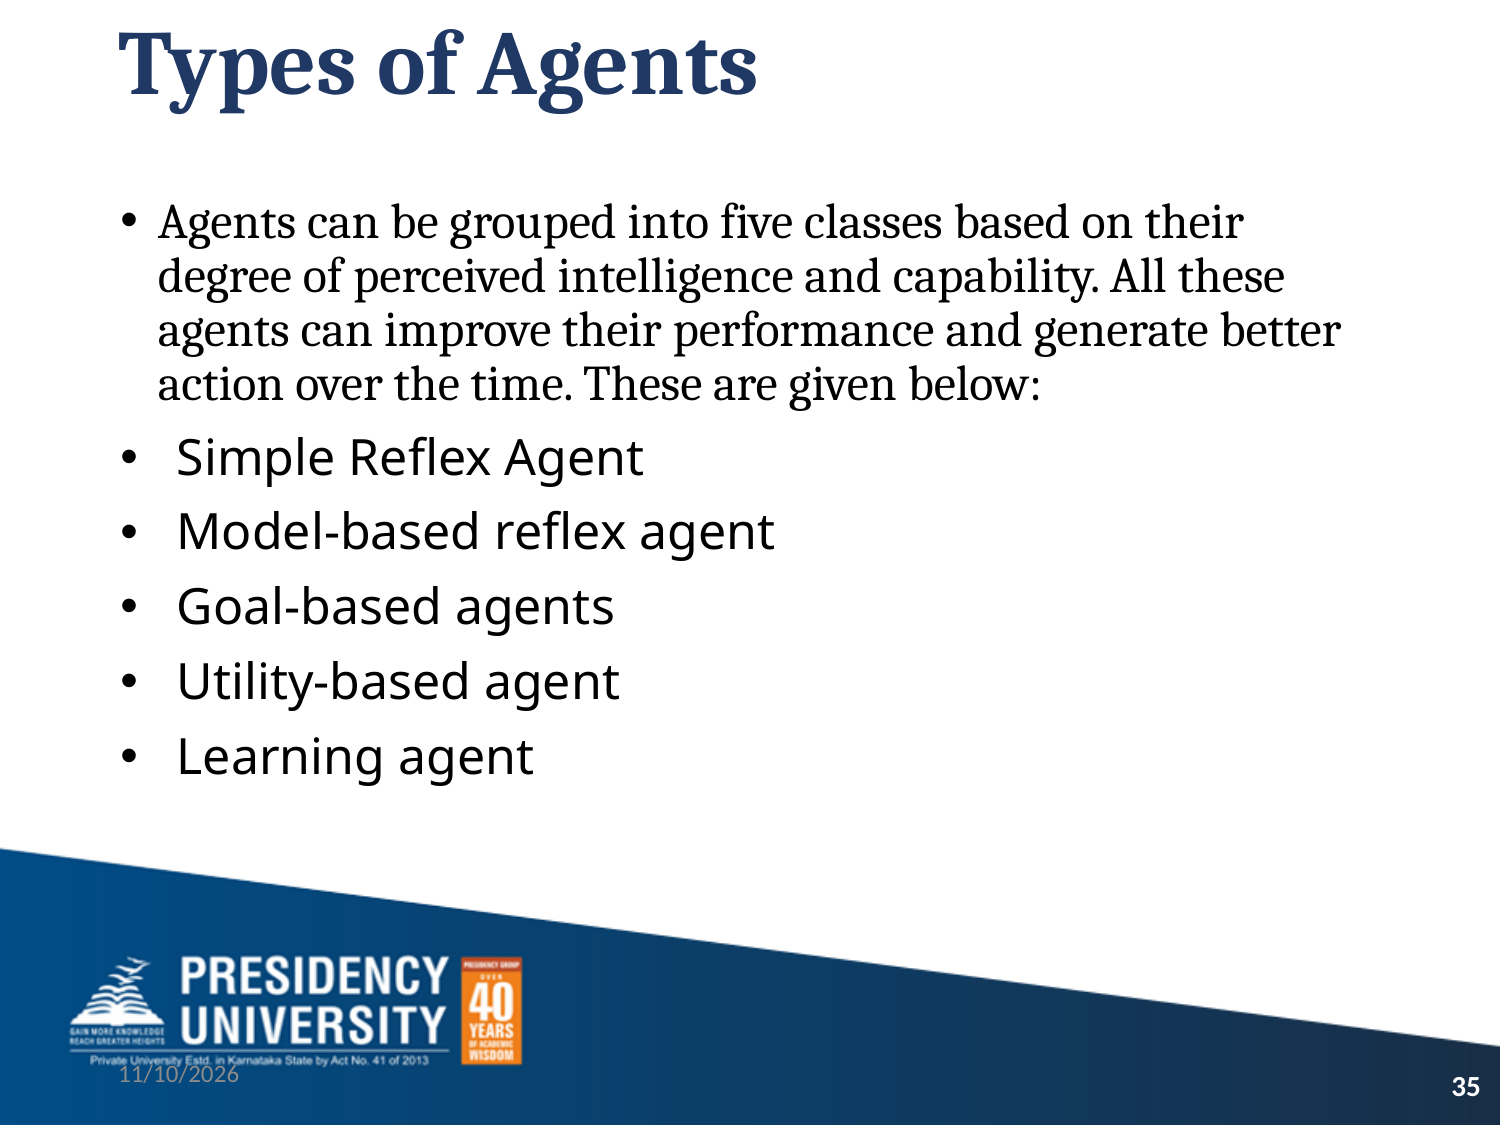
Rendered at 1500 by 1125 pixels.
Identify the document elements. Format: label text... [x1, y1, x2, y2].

slide_number 35 [1158, 1054, 1496, 1115]
picture [0, 845, 1500, 1125]
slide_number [103, 1042, 441, 1103]
list Agents can be grouped into five classes based on their degree of perceived intelligence and capability. All these agents can improve their performance and generate better action over the time. These are given below: Simple Reflex Agent Model-based reflex agent Goal-based agents Utility-based agent Learning agent [105, 187, 1374, 832]
title Types of Agents [103, 51, 1397, 188]
